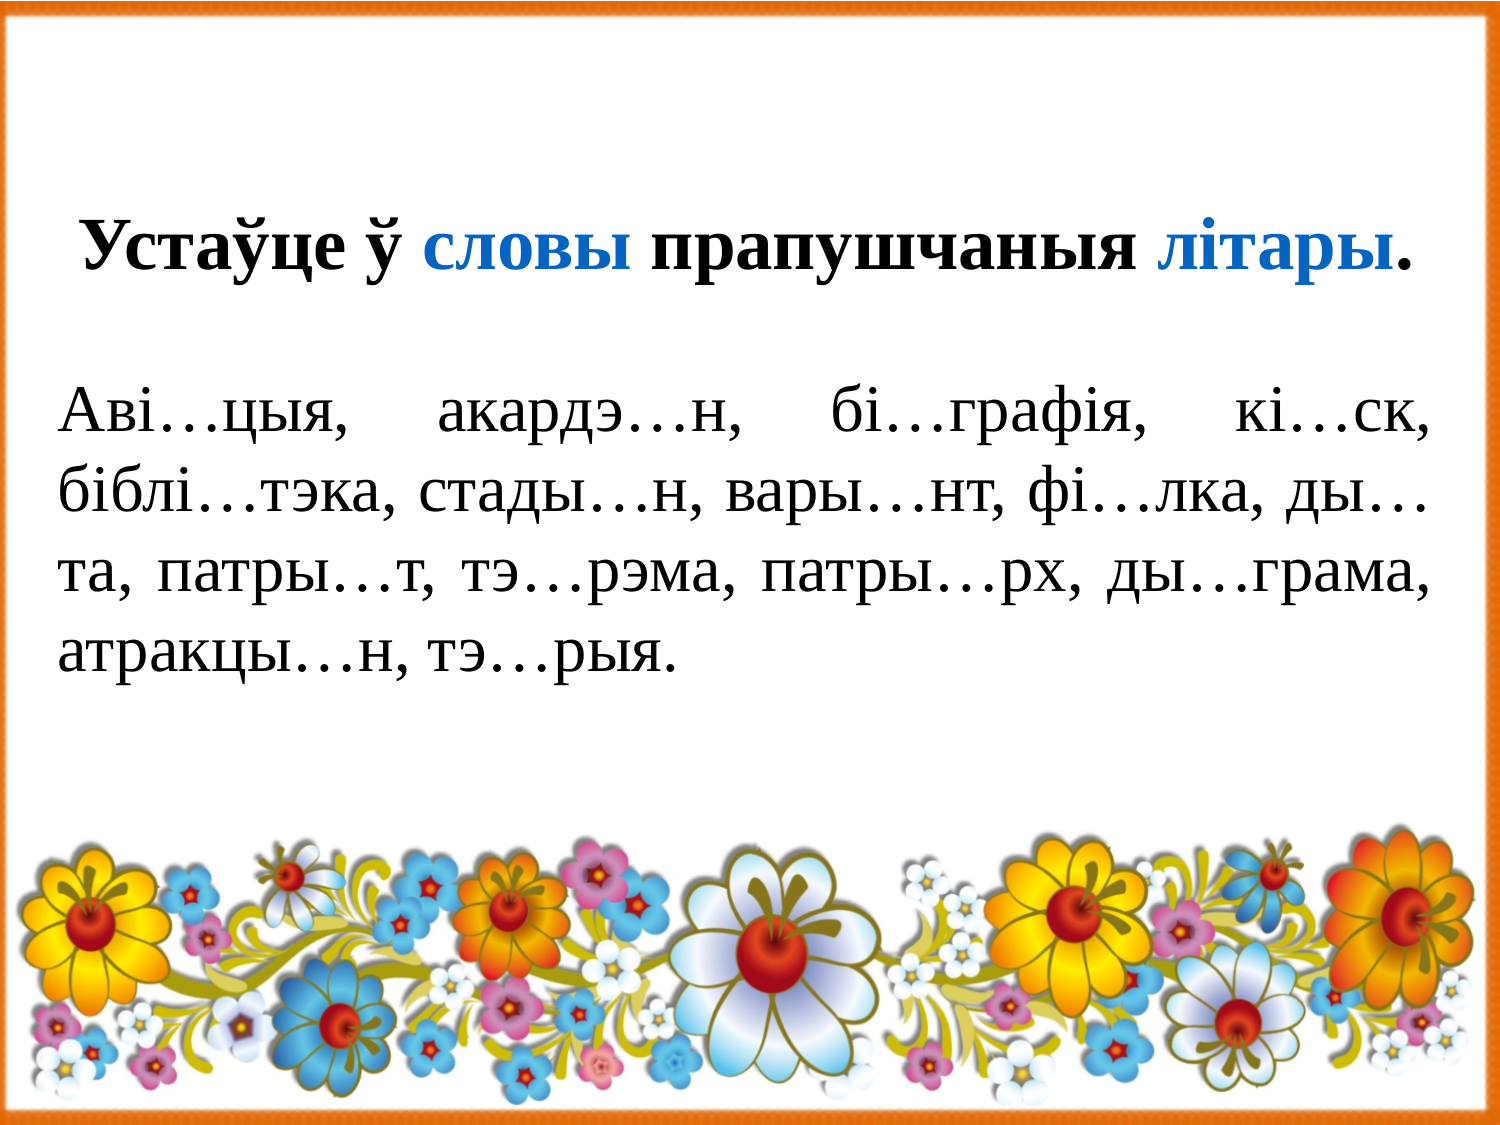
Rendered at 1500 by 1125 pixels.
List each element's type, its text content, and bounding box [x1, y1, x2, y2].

text_box Устаўце ў словы прапушчаныя літары. Аві…цыя, акардэ…н, бі…графія, кі…ск, біблі…тэка, стады…н, вары…нт, фі…лка, ды…та, патры…т, тэ…рэма, патры…рх, ды…грама, атракцы…н, тэ…рыя. [1309, 187, 1449, 692]
picture [0, 0, 1499, 1125]
text_box Устаўце ў словы прапушчаныя літары. Аві…цыя, акардэ…н, бі…графія, кі…ск, біблі…тэка, стады…н, вары…нт, фі…лка, ды…та, патры…т, тэ…рэма, патры…рх, ды…грама, атракцы…н, тэ…рыя. [42, 187, 183, 692]
